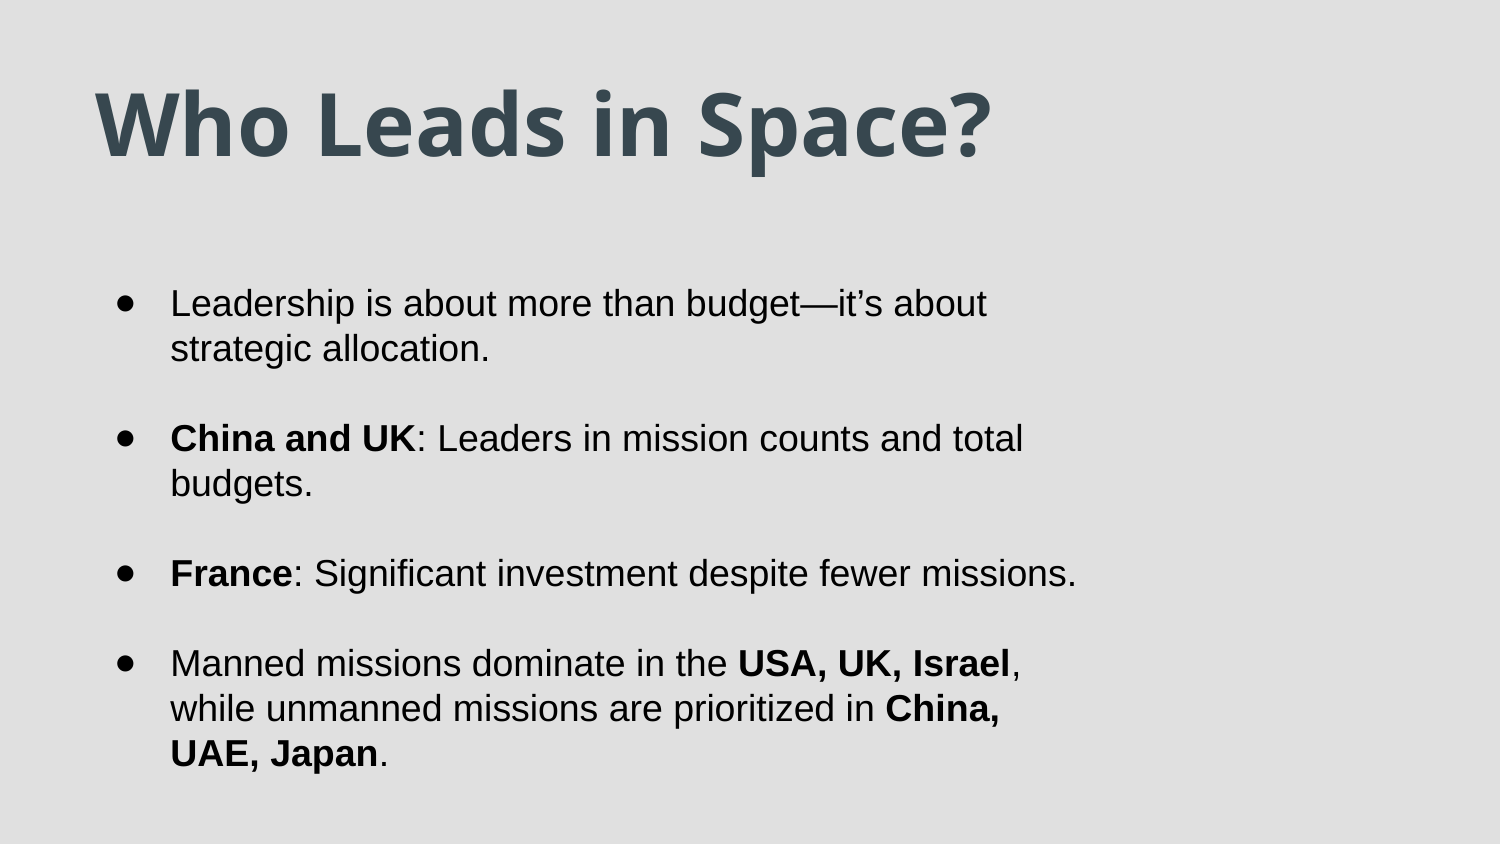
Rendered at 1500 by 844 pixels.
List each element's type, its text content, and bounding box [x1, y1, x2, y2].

title Who Leads in Space? Leadership is about more than budget—it’s about strategic allocation. China and UK: Leaders in mission counts and total budgets. France: Significant investment despite fewer missions. Manned missions dominate in the USA, UK, Israel, while unmanned missions are prioritized in China, UAE, Japan. [80, 86, 1102, 758]
